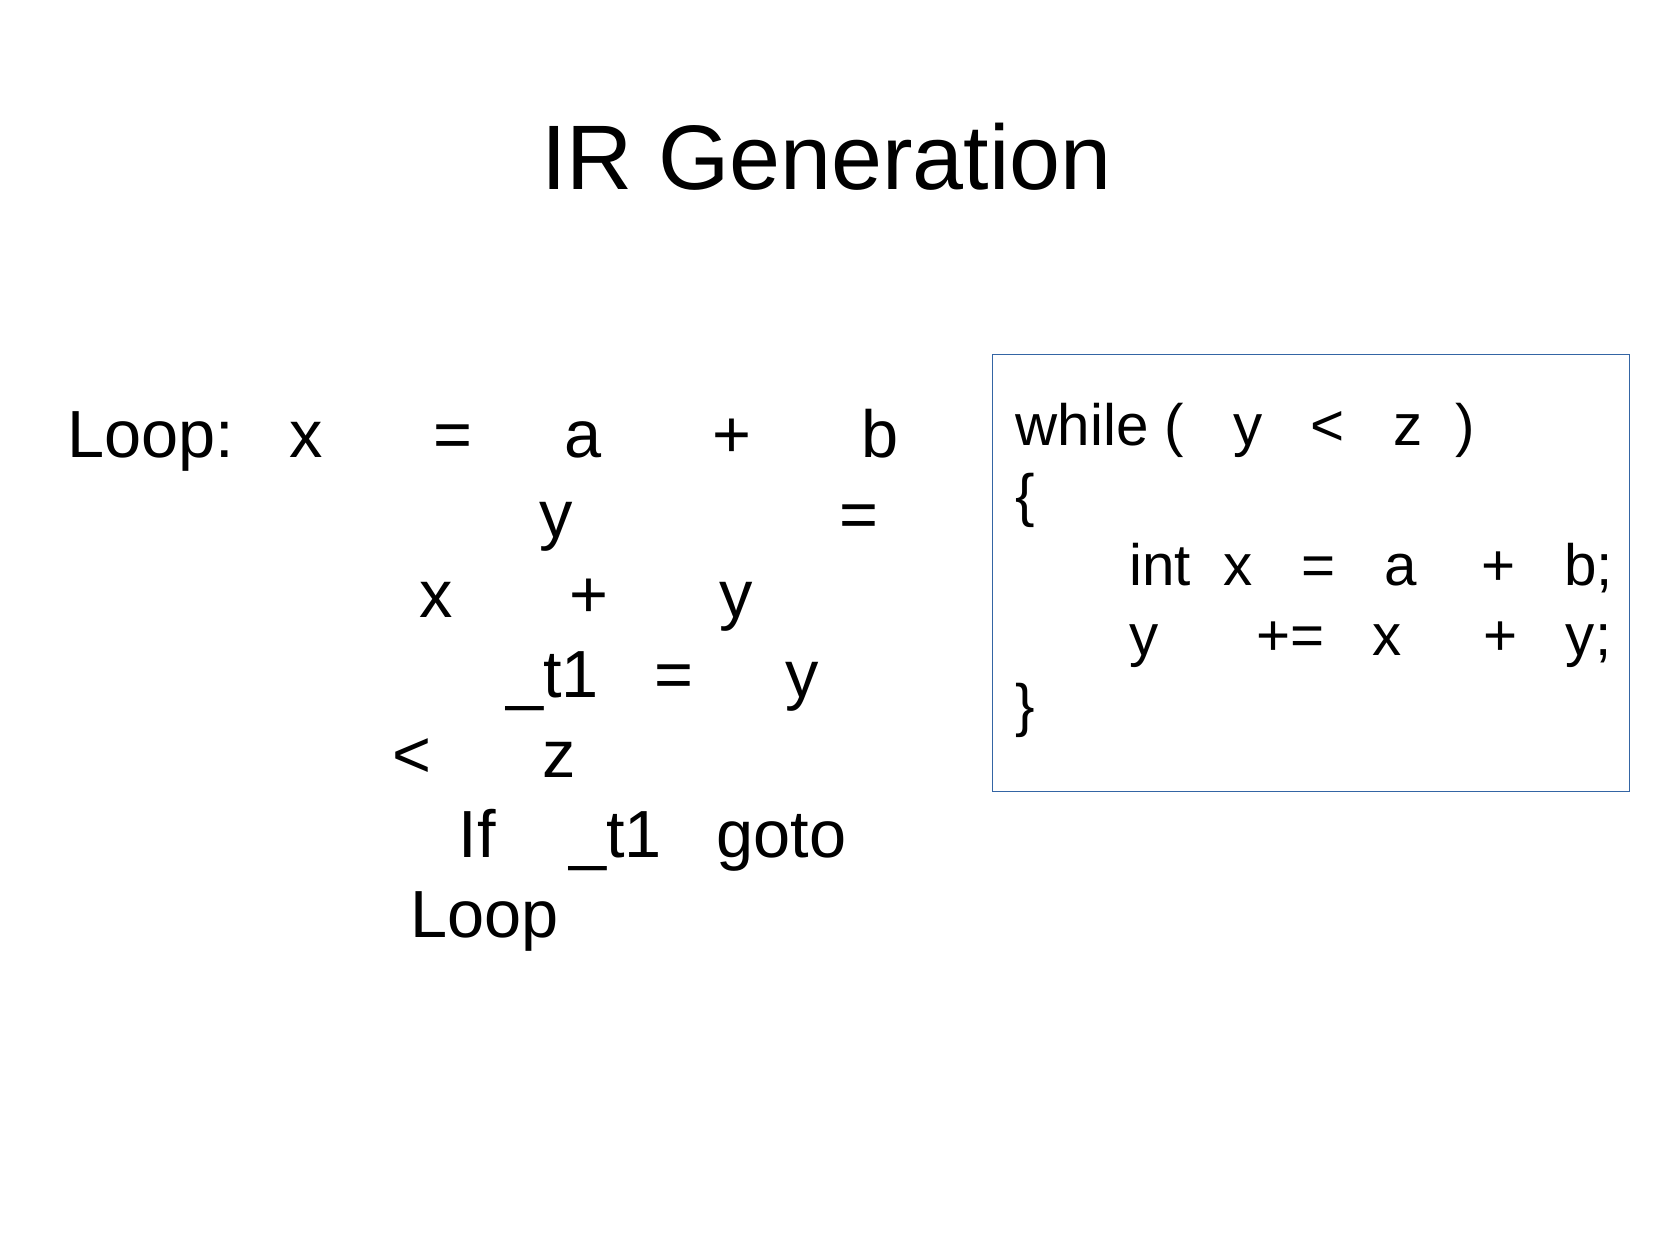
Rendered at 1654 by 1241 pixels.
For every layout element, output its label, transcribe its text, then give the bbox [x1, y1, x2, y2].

text_box while ( y < z ) { int x = a + b; y += x + y; } [1015, 342, 1654, 868]
text_box [992, 354, 1630, 792]
text_box Loop: x = a + b y = x + y _t1 = y < z If _t1 goto Loop [35, 290, 933, 1052]
text_box IR Generation [82, 49, 1571, 257]
